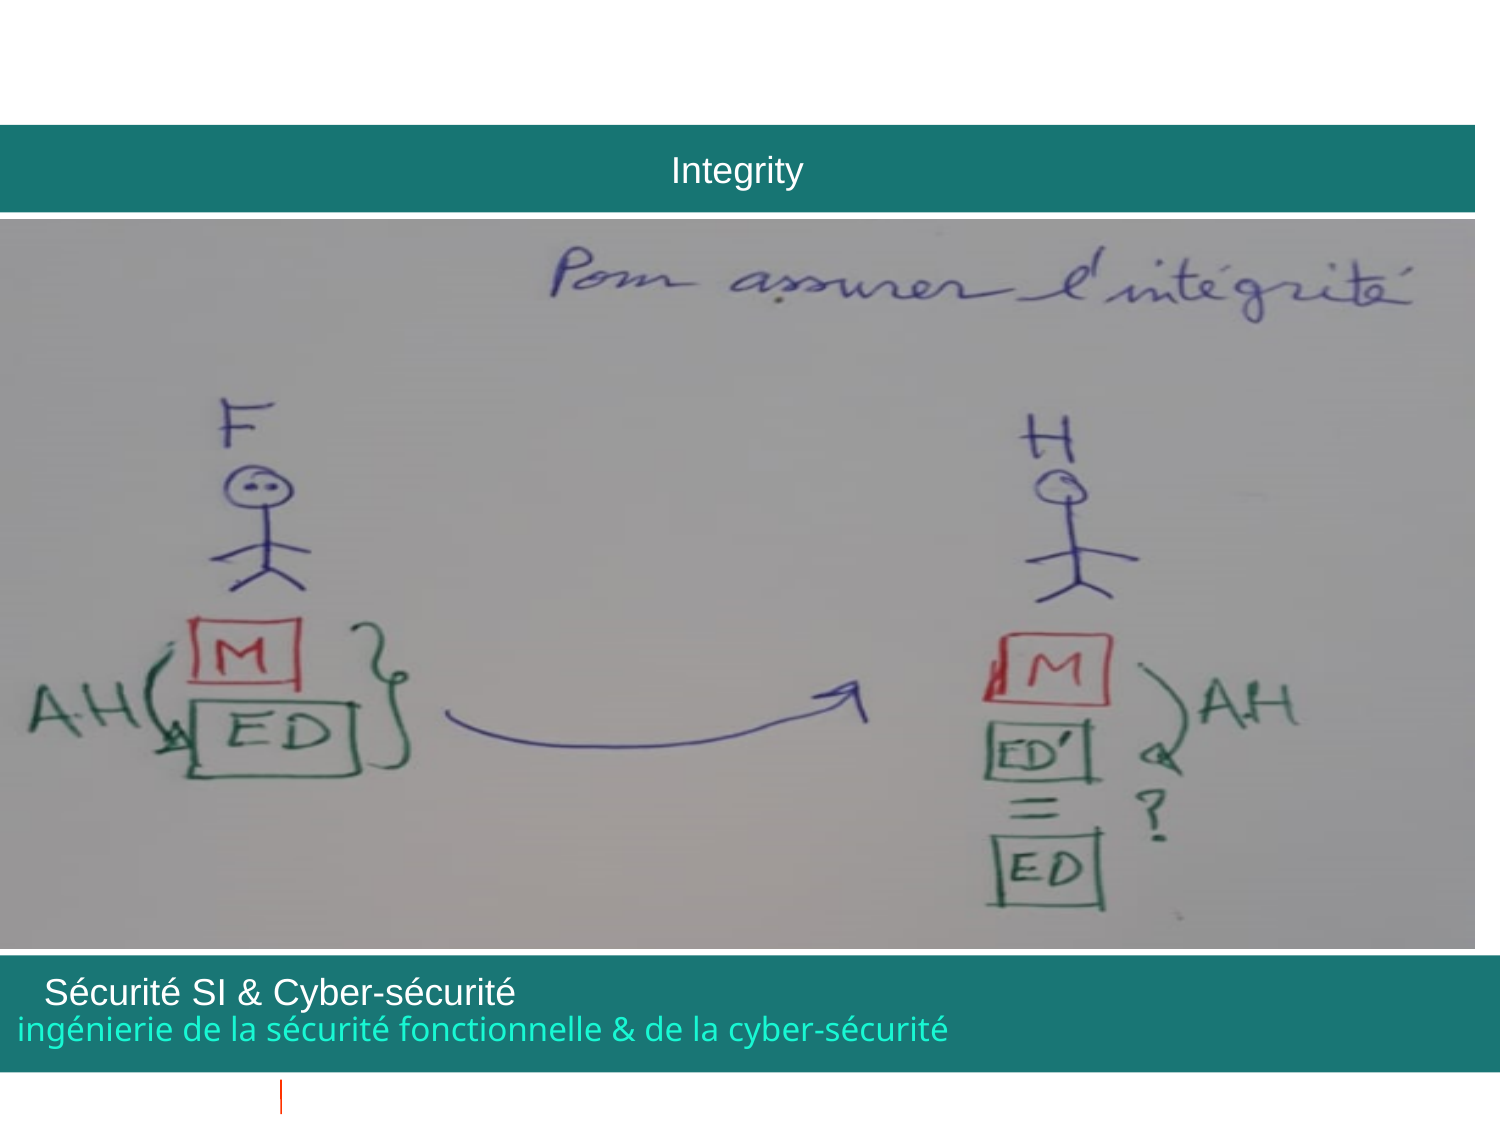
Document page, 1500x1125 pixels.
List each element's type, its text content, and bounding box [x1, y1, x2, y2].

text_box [0, 955, 1500, 1073]
picture [0, 219, 1476, 949]
text_box Integrity [0, 124, 1475, 213]
